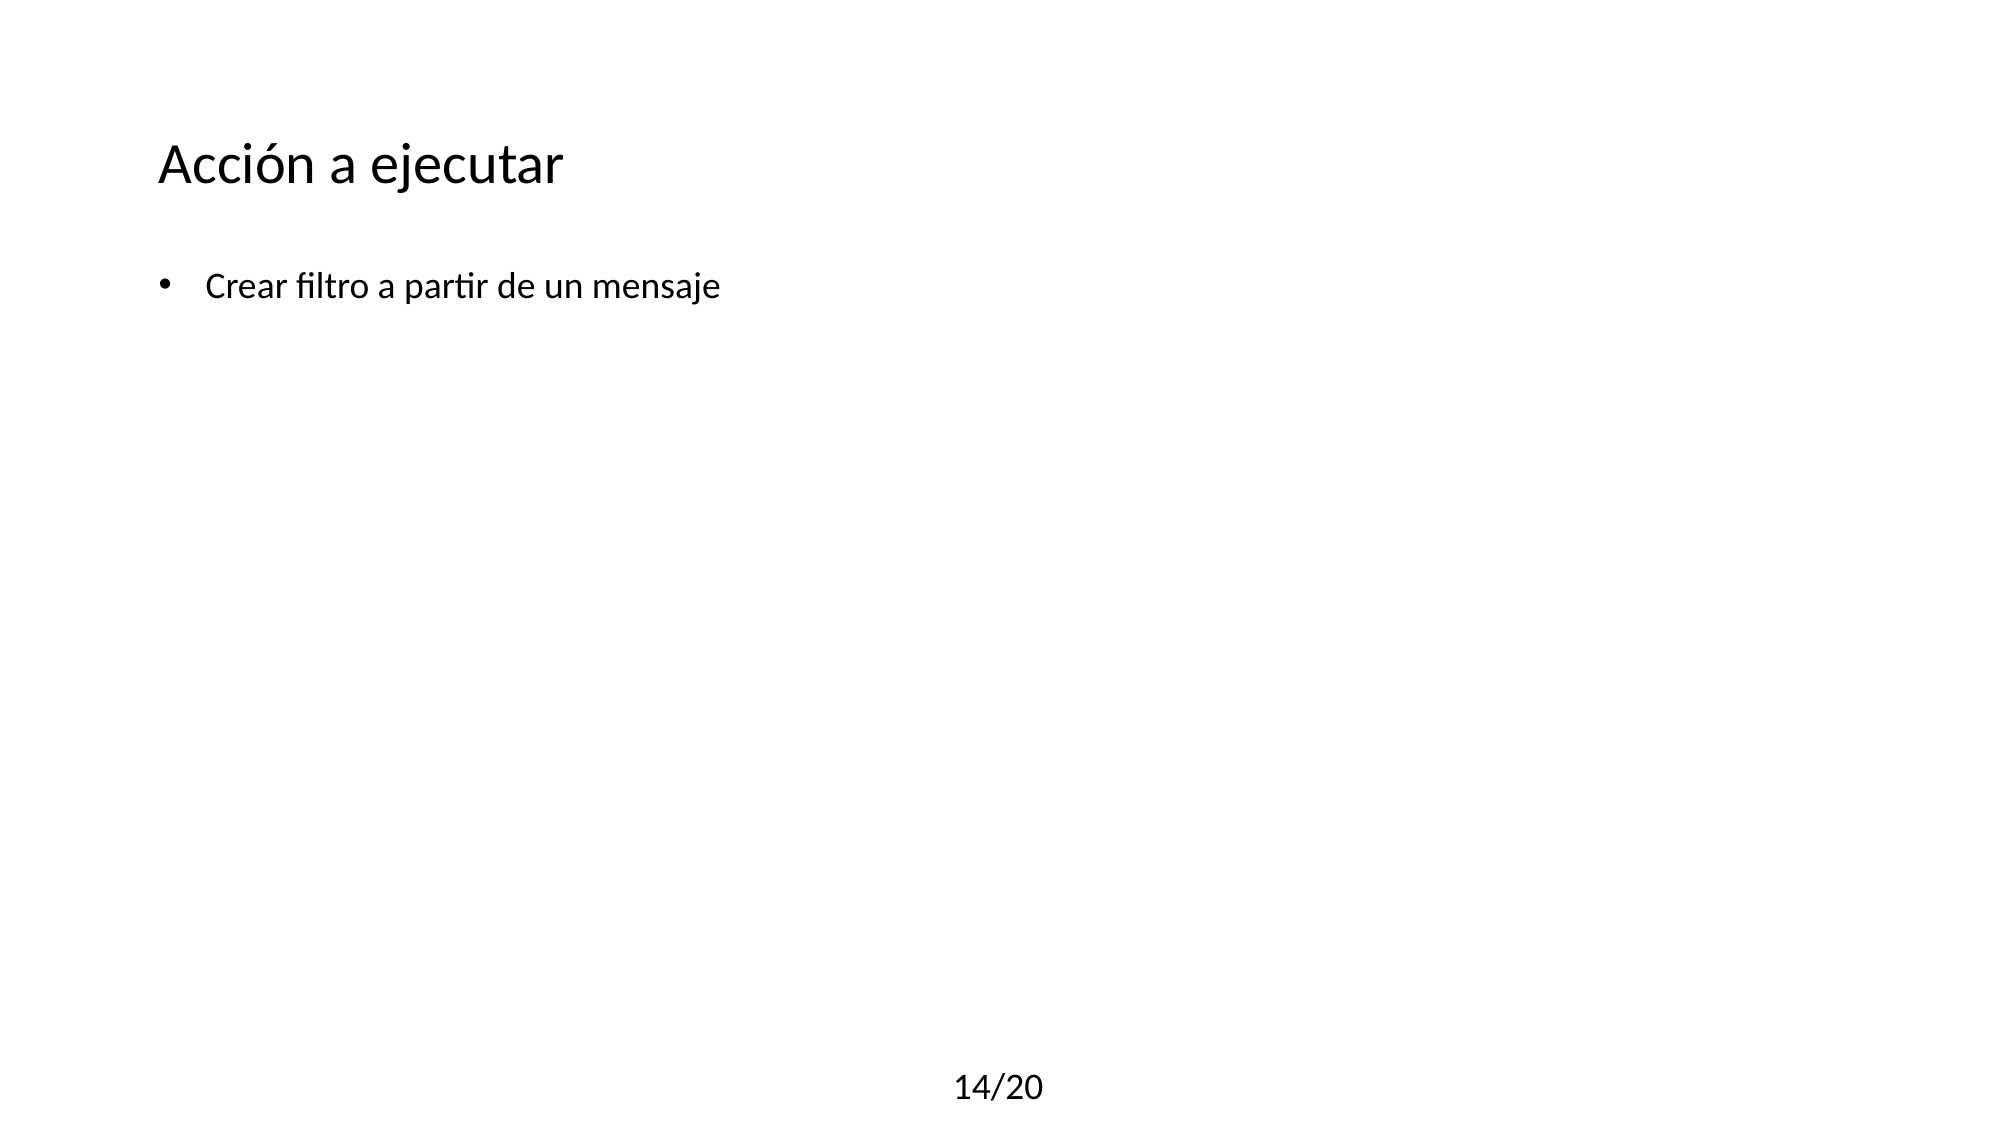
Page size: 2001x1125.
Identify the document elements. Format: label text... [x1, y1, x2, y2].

text_box Crear filtro a partir de un mensaje [143, 208, 1244, 314]
text_box Acción a ejecutar [143, 117, 1244, 203]
text_box 14/20 [0, 1054, 1999, 1115]
